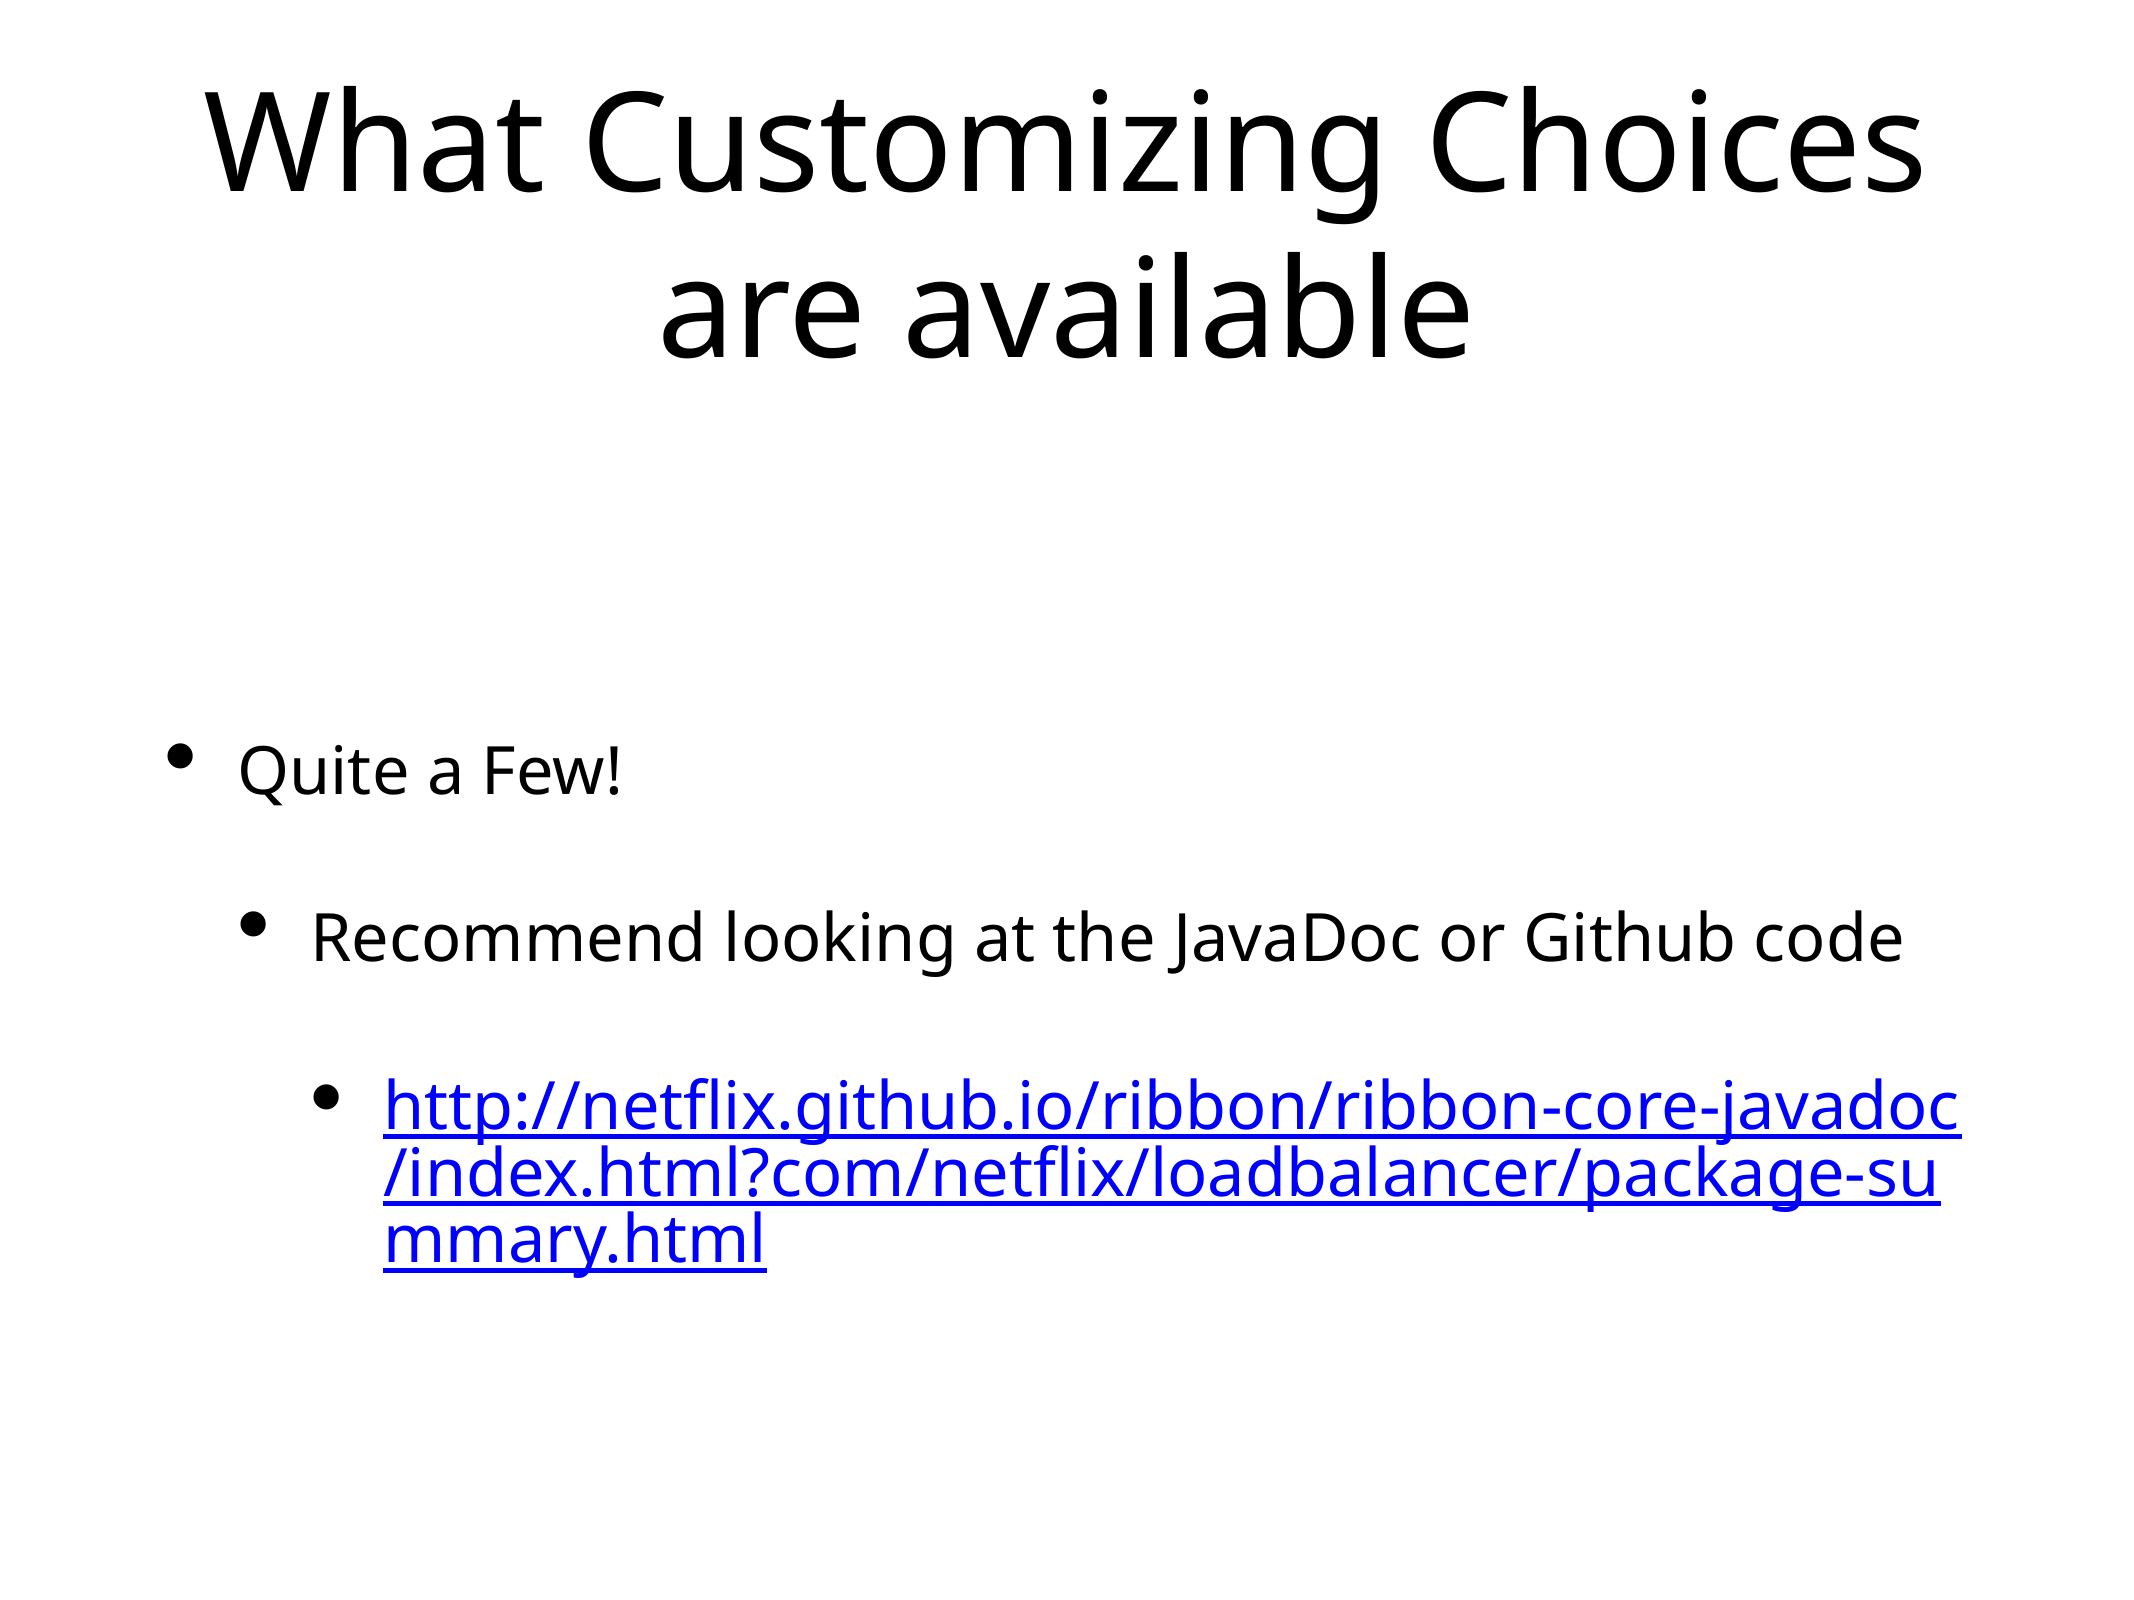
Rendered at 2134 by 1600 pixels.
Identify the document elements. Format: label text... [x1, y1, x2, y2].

title What Customizing Choices are available [155, 41, 1978, 397]
list Quite a Few! Recommend looking at the JavaDoc or Github code http://netflix.github.io/ribbon/ribbon-core-javadoc/index.html?com/netflix/loadbalancer/package-summary.html [155, 424, 1978, 1457]
